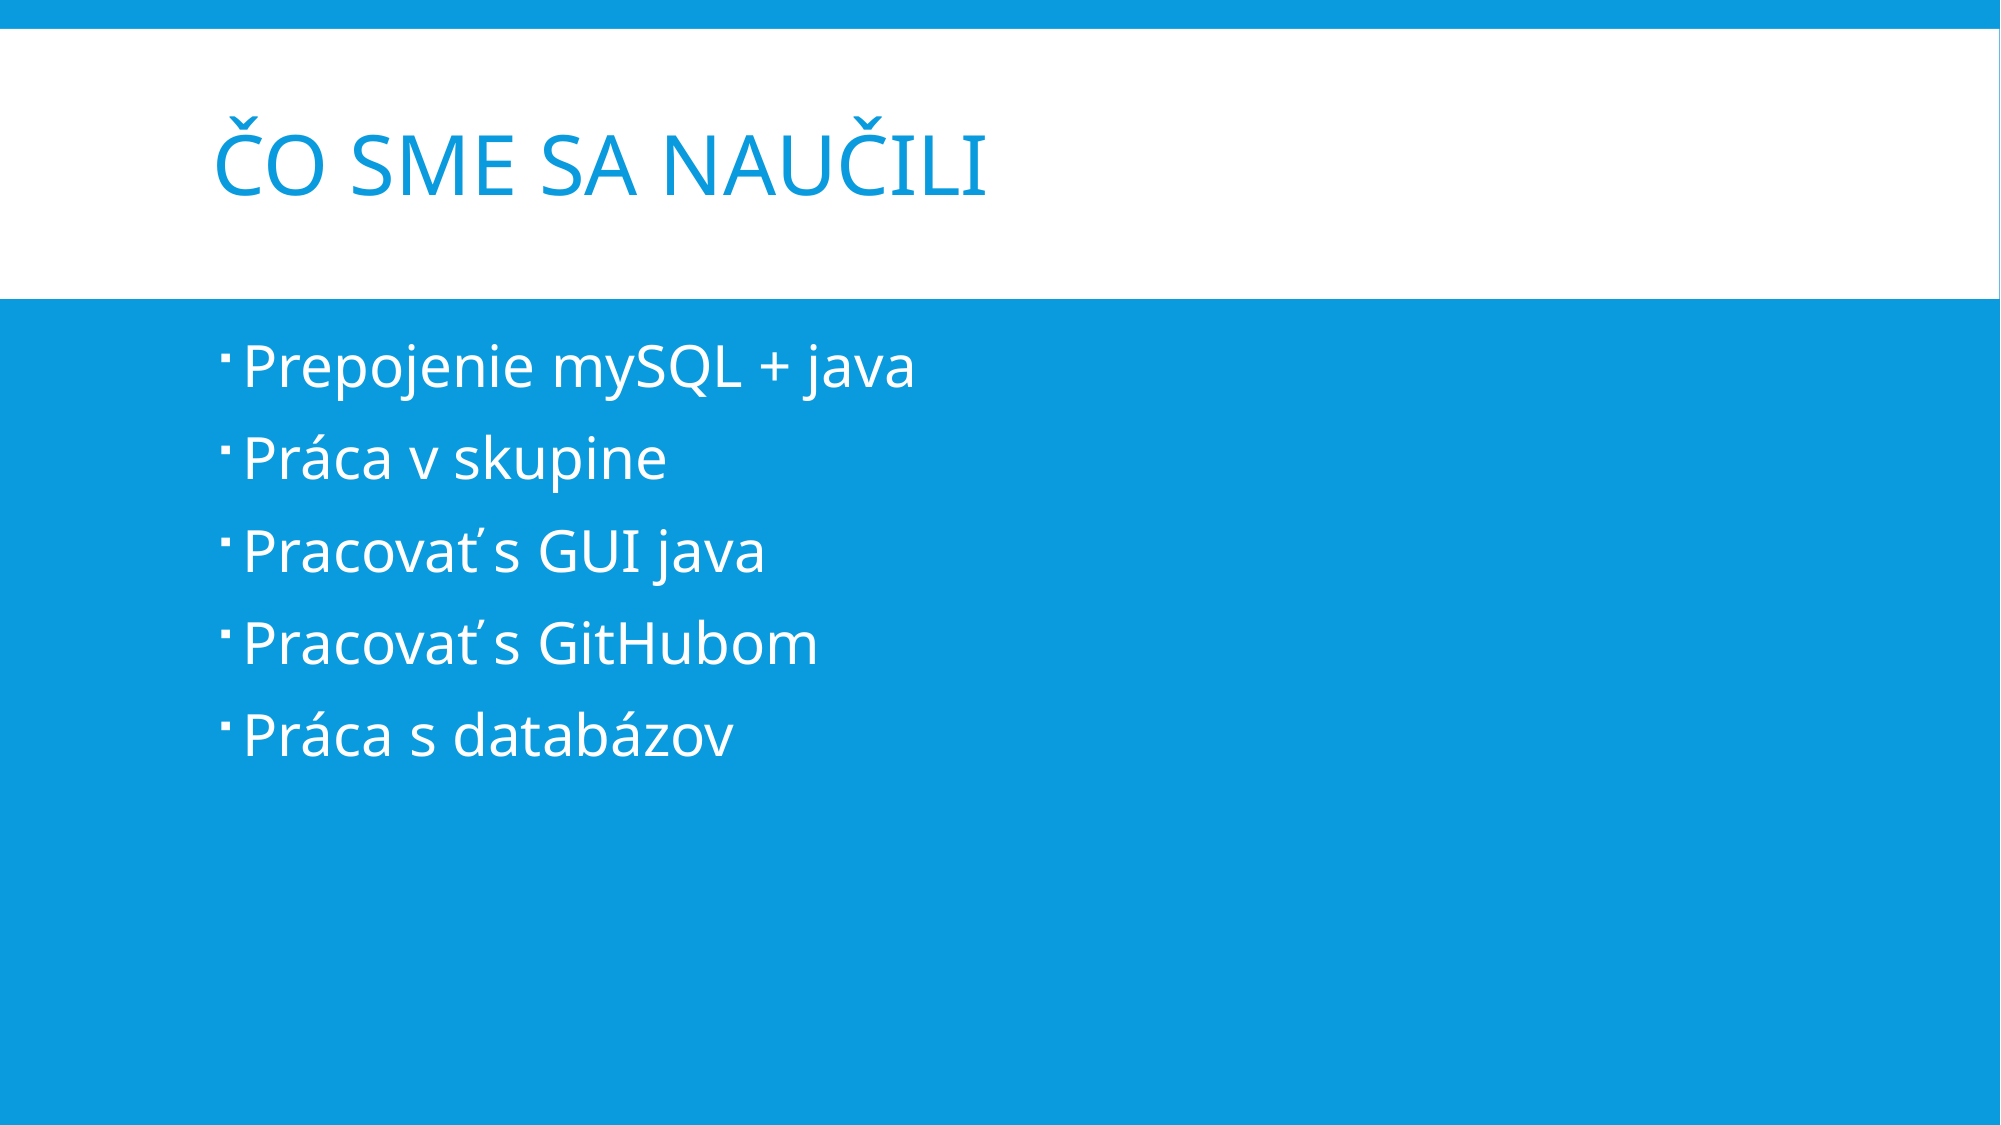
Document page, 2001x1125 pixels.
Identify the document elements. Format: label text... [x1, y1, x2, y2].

list Prepojenie mySQL + java Práca v skupine Pracovať s GUI java Pracovať s GitHubom Práca s databázov [197, 329, 1803, 1020]
title Čo sme sa naučili [197, 46, 1803, 295]
